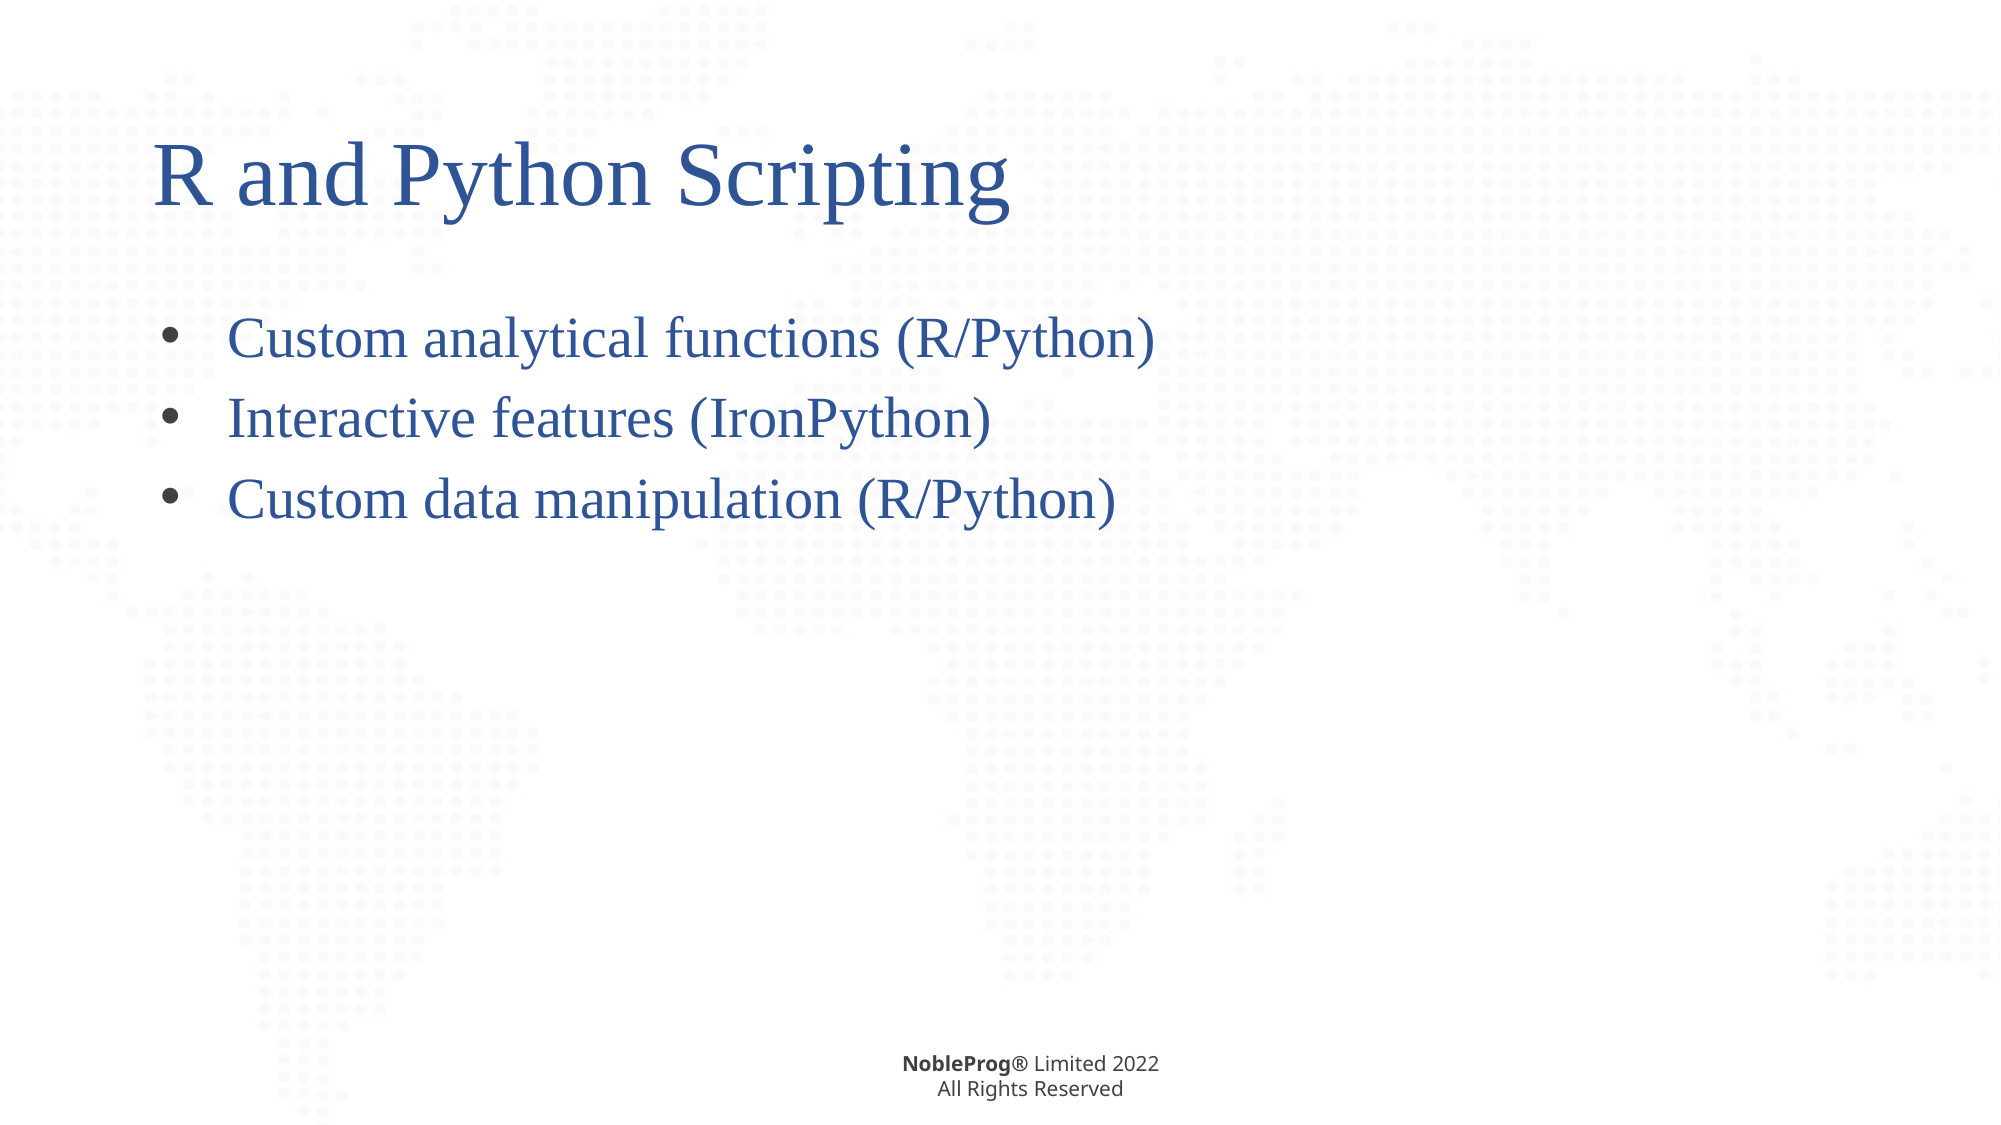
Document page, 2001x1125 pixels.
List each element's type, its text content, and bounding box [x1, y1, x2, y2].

list Custom analytical functions (R/Python) Interactive features (IronPython) Custom data manipulation (R/Python) [137, 299, 1863, 1014]
title R and Python Scripting [137, 59, 1863, 278]
